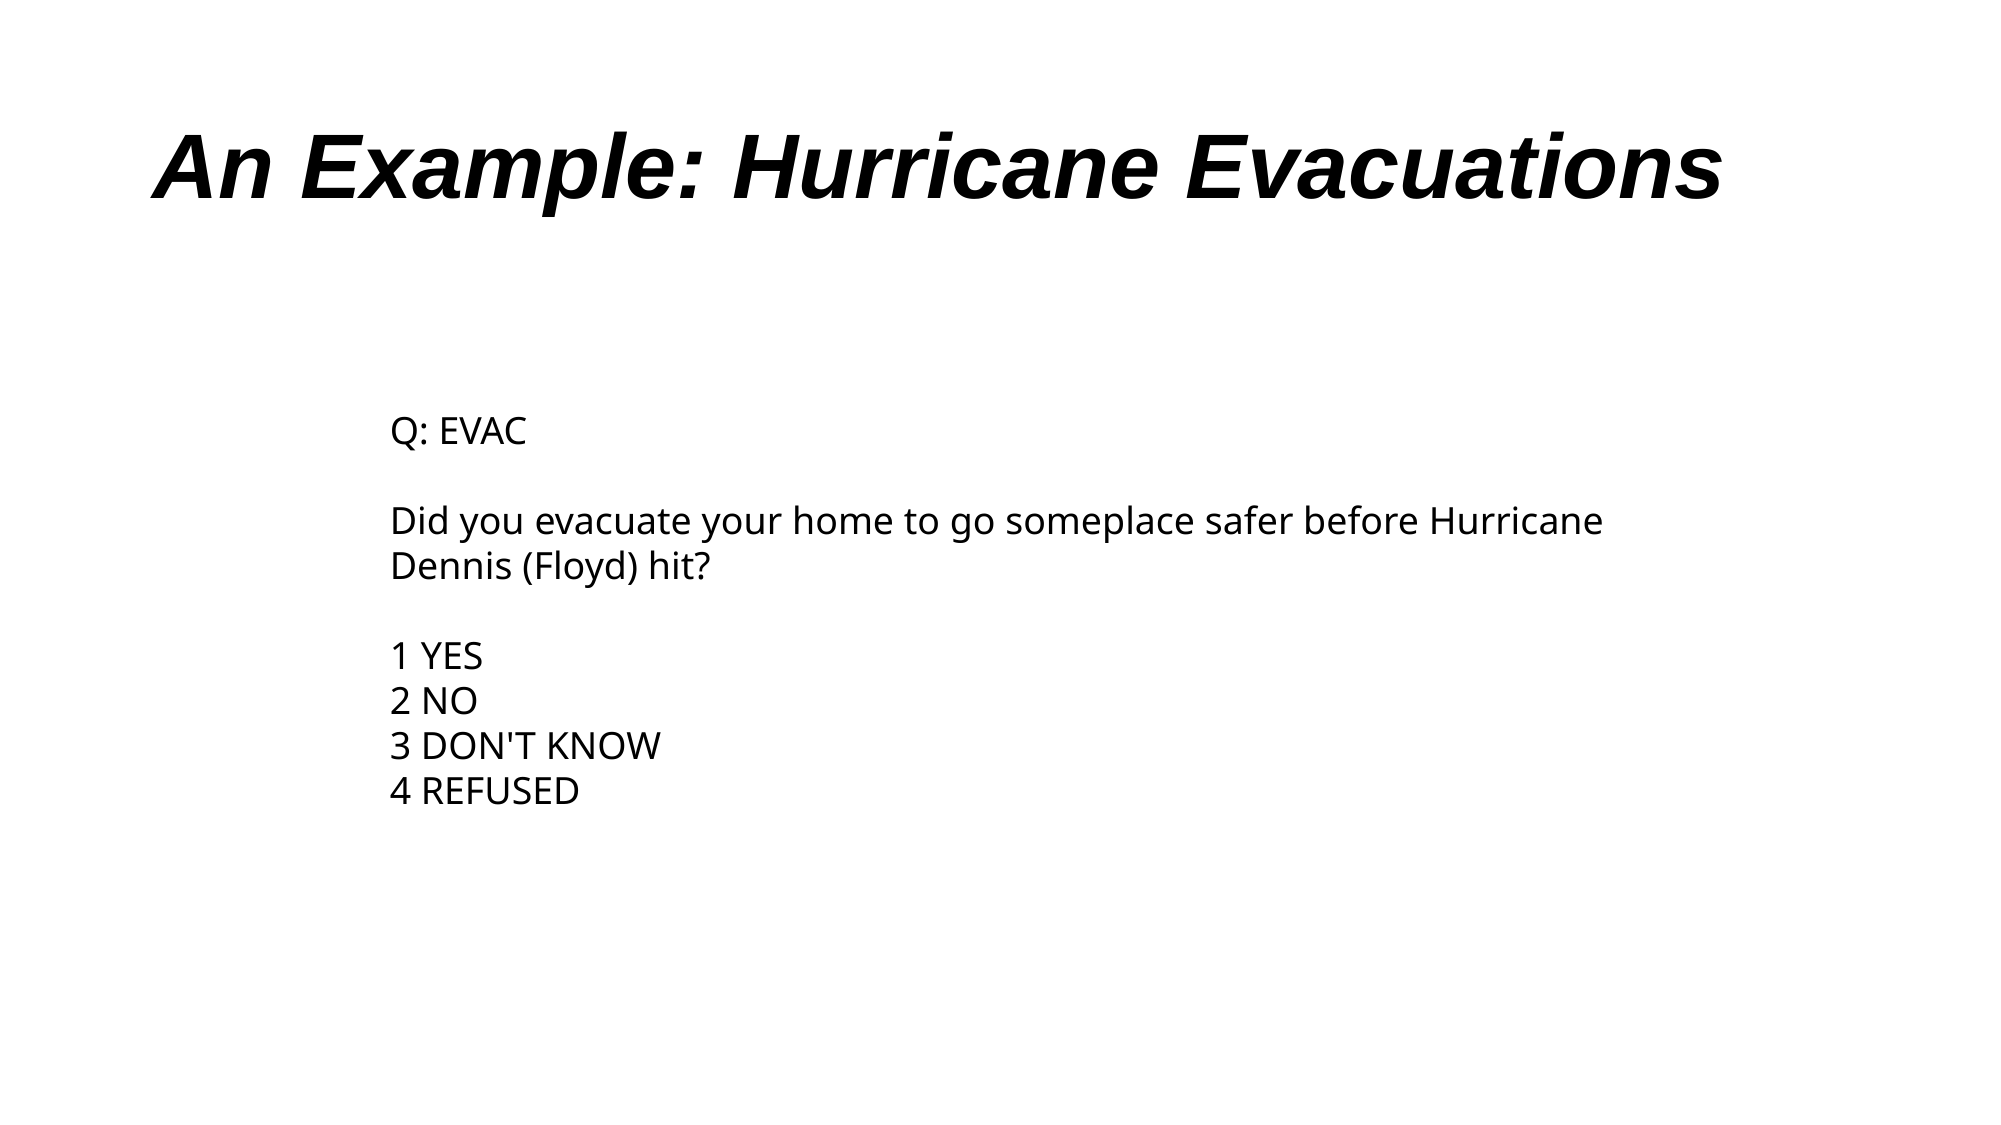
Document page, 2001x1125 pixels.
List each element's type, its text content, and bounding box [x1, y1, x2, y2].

title An Example: Hurricane Evacuations [137, 59, 1863, 278]
text_box Q: EVAC Did you evacuate your home to go someplace safer before Hurricane Dennis (Floyd) hit? 1 YES 2 NO 3 DON'T KNOW 4 REFUSED [375, 399, 1625, 865]
